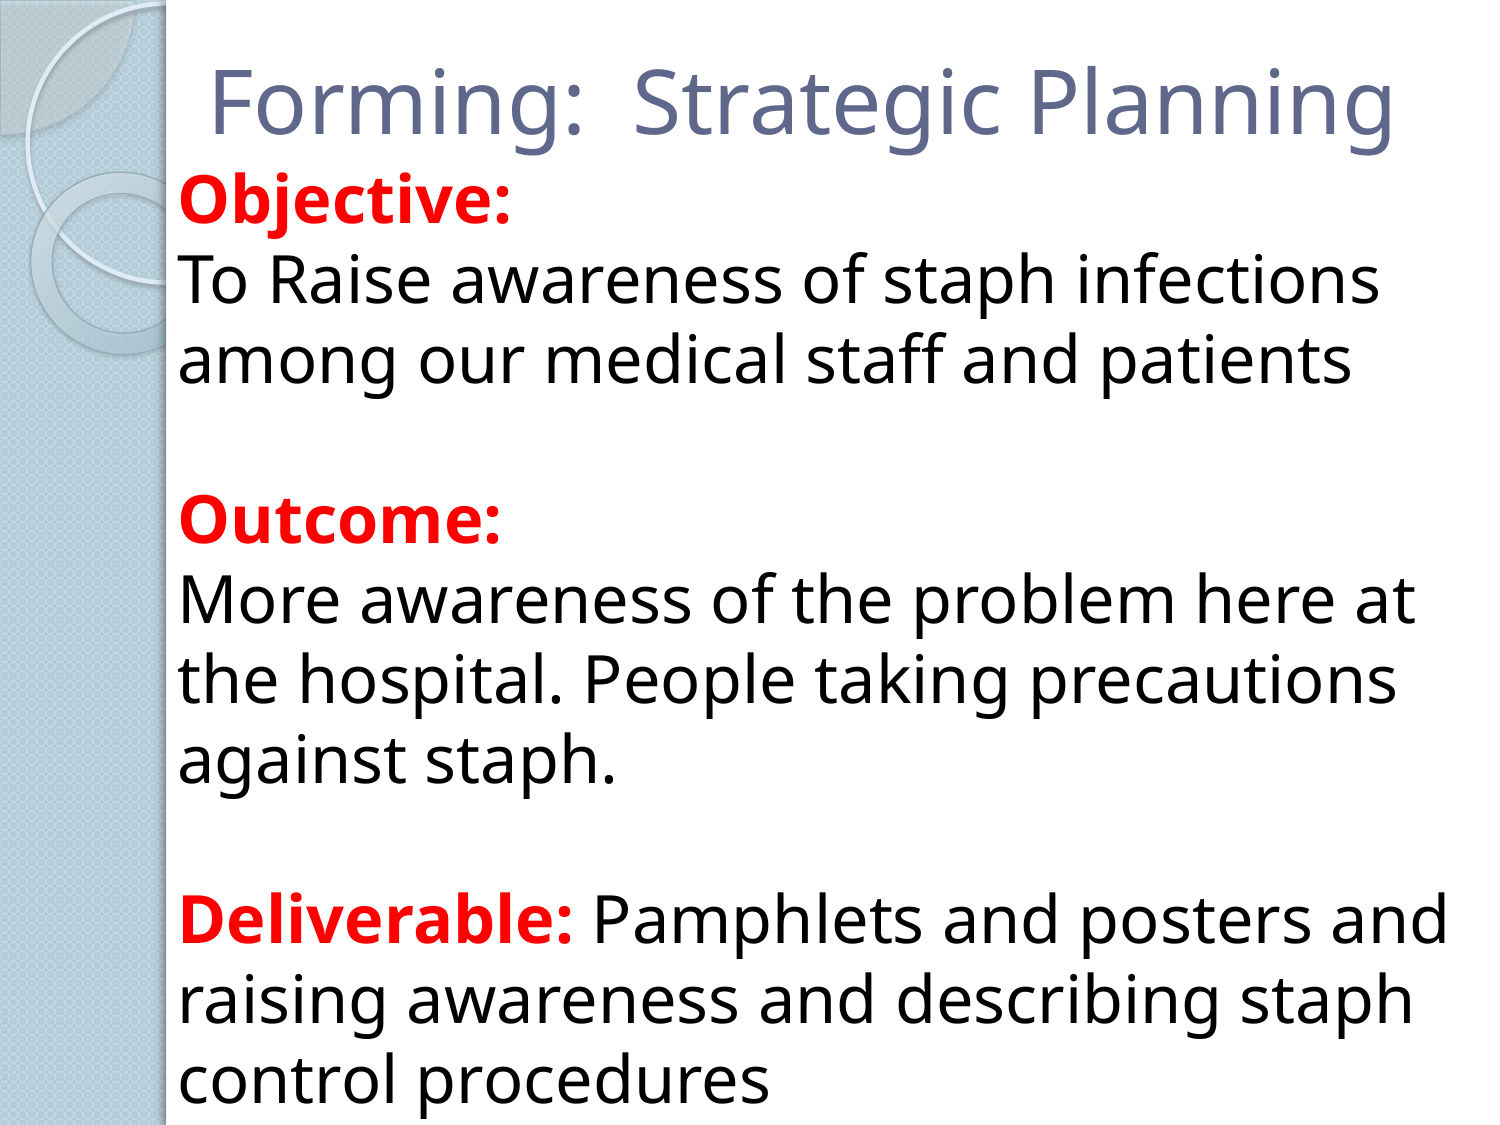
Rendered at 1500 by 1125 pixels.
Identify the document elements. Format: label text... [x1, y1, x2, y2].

title Forming: Strategic Planning [187, 4, 1418, 149]
text_box Objective: To Raise awareness of staph infections among our medical staff and patients Outcome: More awareness of the problem here at the hospital. People taking precautions against staph. Deliverable: Pamphlets and posters and raising awareness and describing staph control procedures [162, 149, 1500, 1125]
